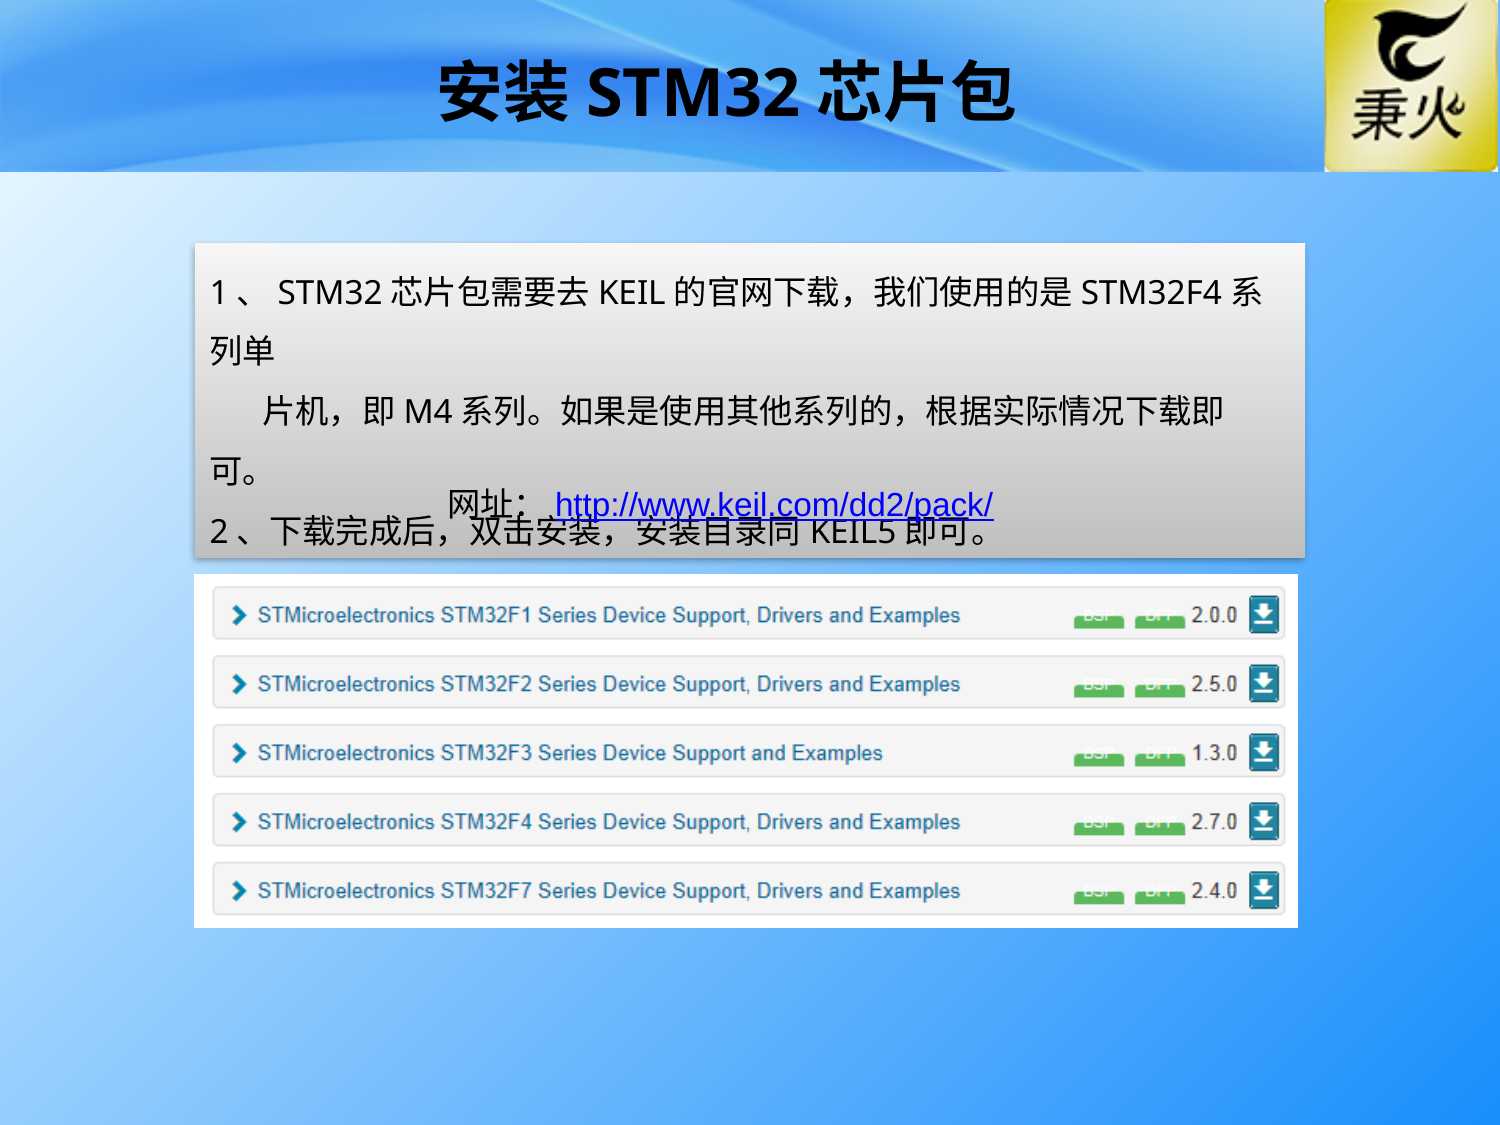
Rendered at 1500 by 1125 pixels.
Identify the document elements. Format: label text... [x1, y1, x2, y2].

text_box 网址：http://www.keil.com/dd2/pack/ [432, 456, 1058, 531]
text_box 1、STM32芯片包需要去KEIL的官网下载，我们使用的是STM32F4系列单 片机，即M4系列。如果是使用其他系列的，根据实际情况下载即可。 2、下载完成后，双击安装，安装目录同KEIL5即可。 [194, 243, 1306, 558]
picture [0, 0, 1498, 172]
picture [194, 573, 1299, 928]
